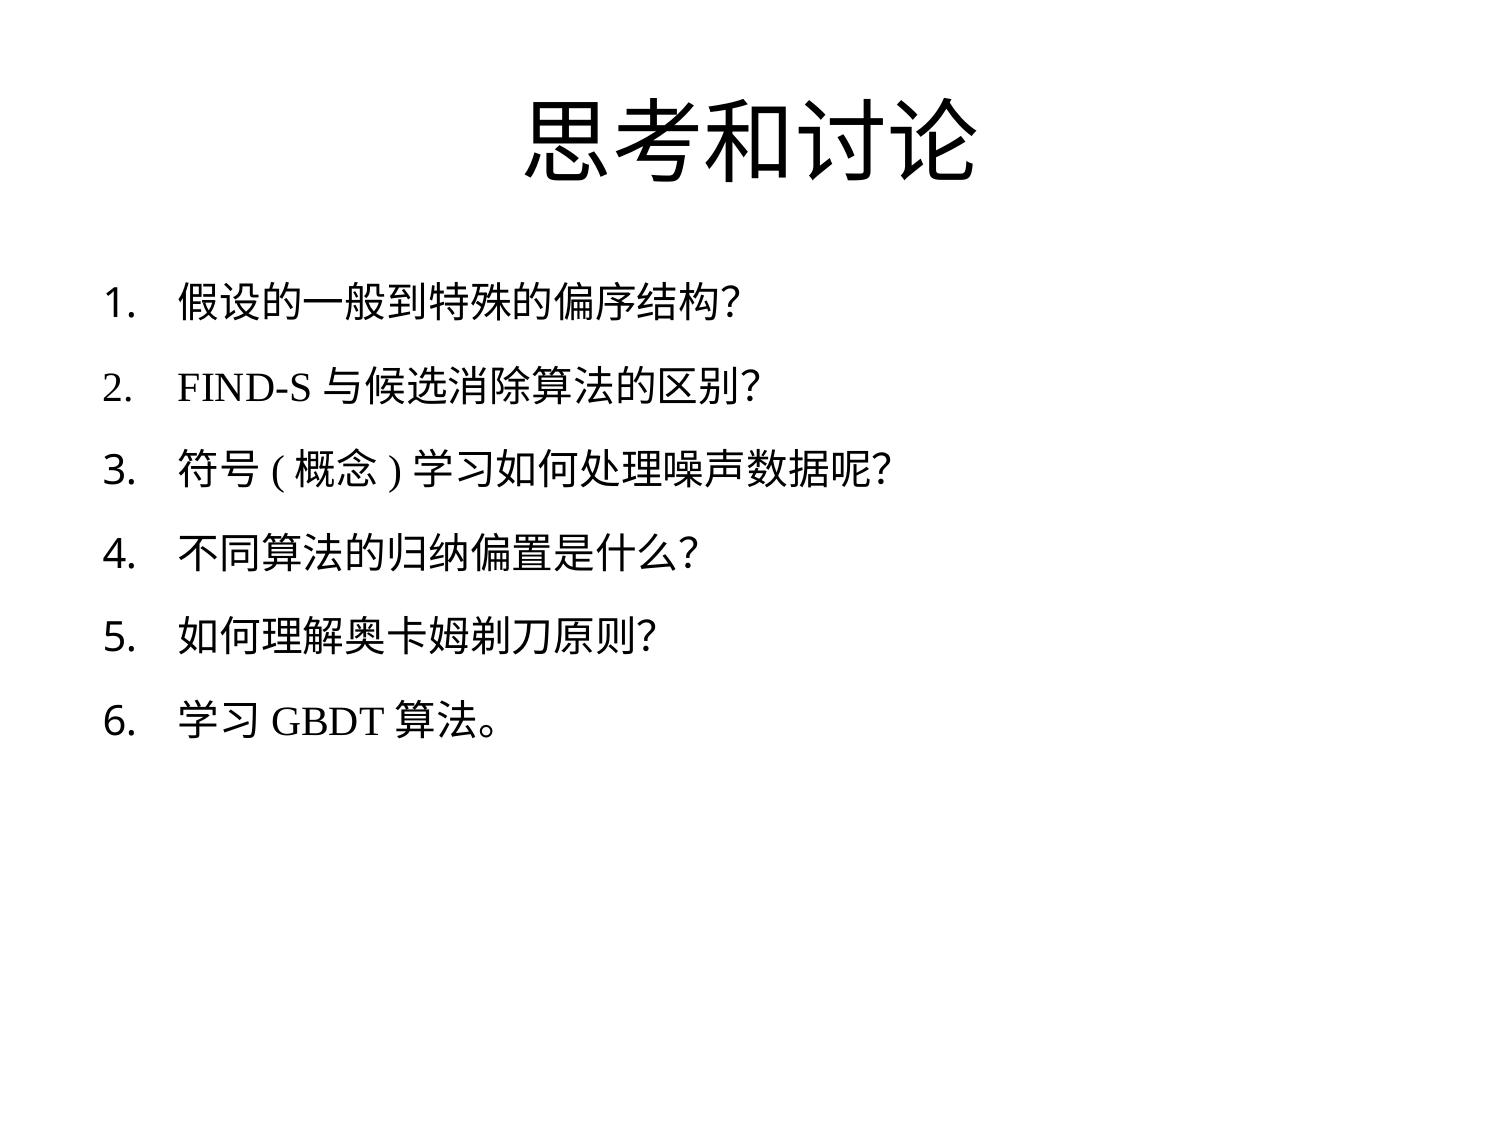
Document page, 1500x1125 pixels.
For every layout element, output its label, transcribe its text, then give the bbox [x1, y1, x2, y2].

list 假设的一般到特殊的偏序结构？ FIND-S与候选消除算法的区别？ 符号(概念)学习如何处理噪声数据呢？ 不同算法的归纳偏置是什么？ 如何理解奥卡姆剃刀原则？ 学习GBDT算法。 [87, 243, 1413, 1106]
title 思考和讨论 [75, 45, 1425, 233]
